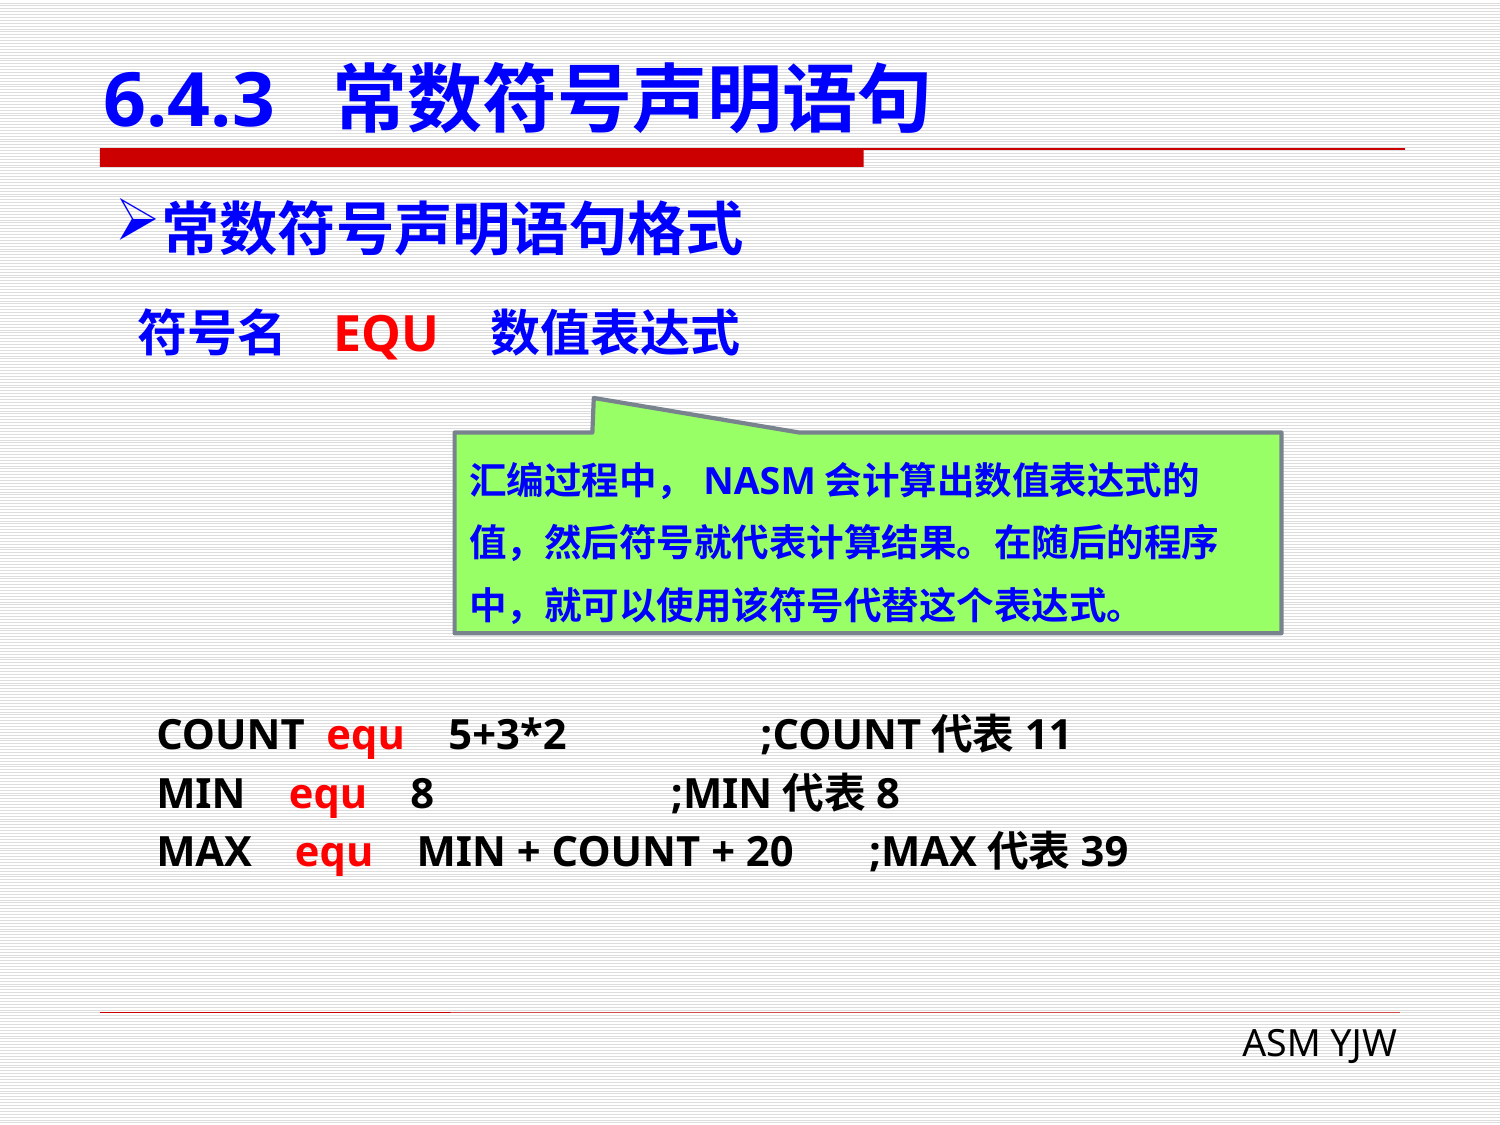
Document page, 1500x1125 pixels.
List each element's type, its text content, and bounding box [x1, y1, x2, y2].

text_box COUNT equ 5+3*2 ;COUNT代表11 MIN equ 8 ;MIN代表8 MAX equ MIN + COUNT + 20 ;MAX代表39 [141, 692, 1353, 883]
text_box 符号名 EQU 数值表达式 [99, 278, 1412, 369]
text_box 常数符号声明语句格式 [100, 184, 1400, 270]
text_box 汇编过程中，NASM会计算出数值表达式的值，然后符号就代表计算结果。在随后的程序中，就可以使用该符号代替这个表达式。 [452, 395, 1284, 636]
title 6.4.3 常数符号声明语句 [88, 42, 1448, 149]
